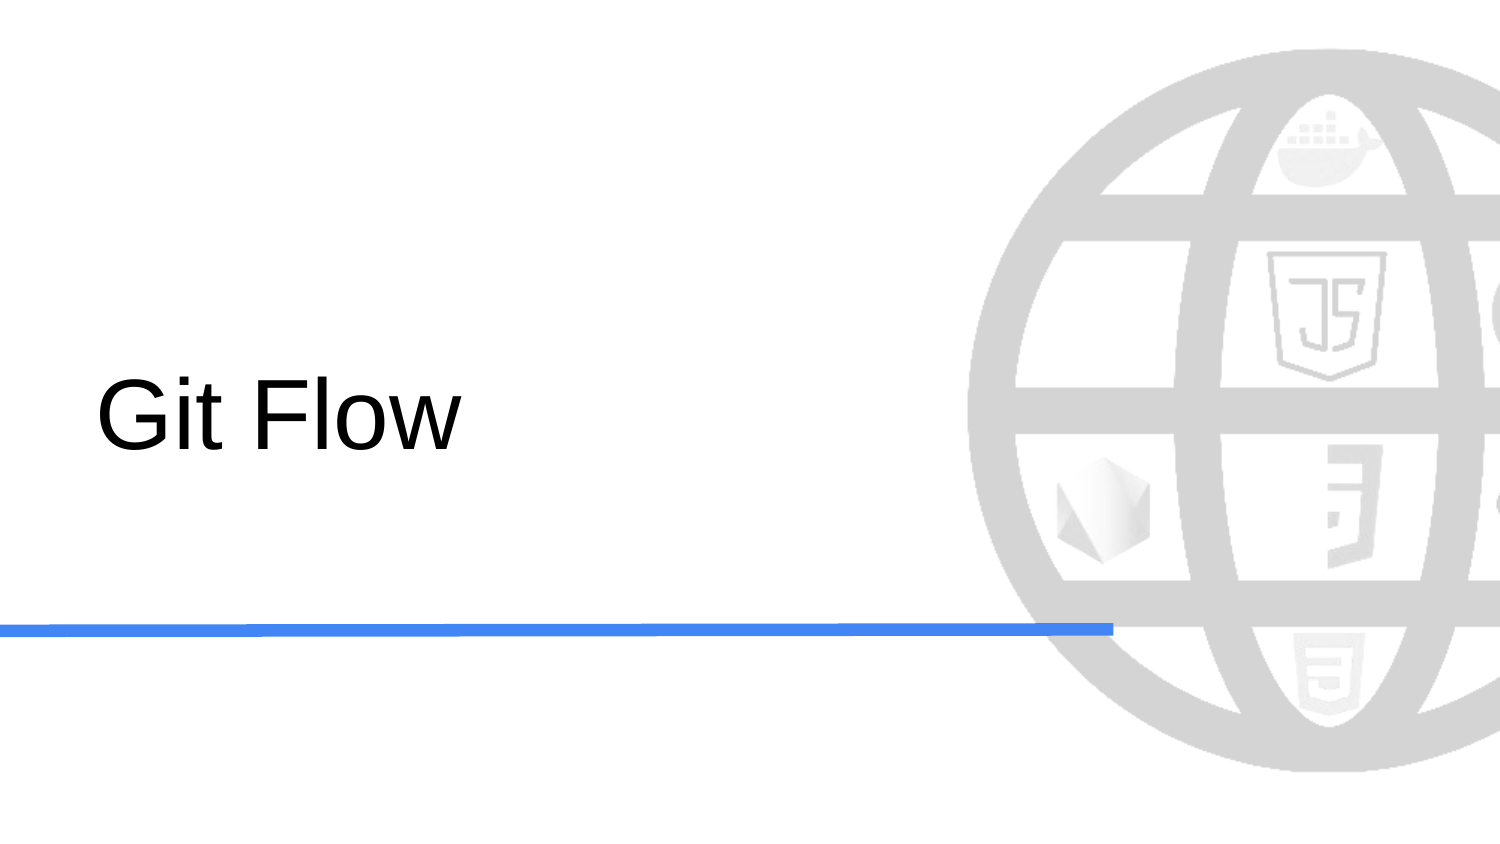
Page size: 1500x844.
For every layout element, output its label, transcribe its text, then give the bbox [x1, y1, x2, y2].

title Git Flow [80, 73, 1125, 745]
